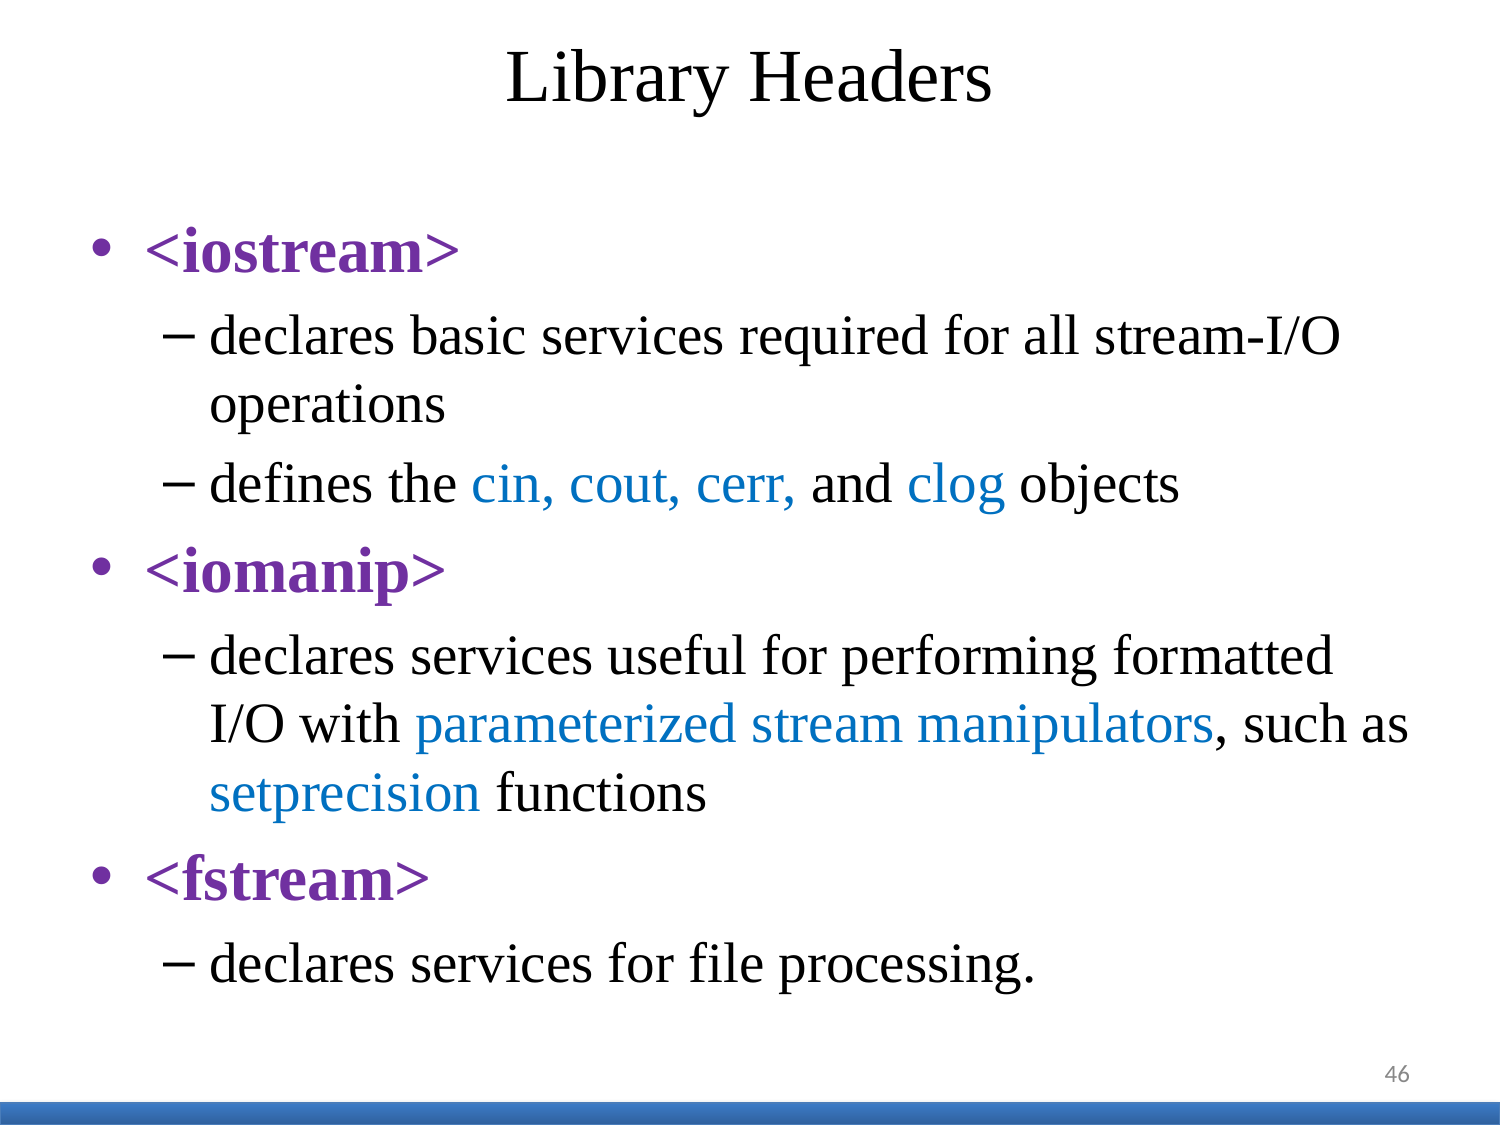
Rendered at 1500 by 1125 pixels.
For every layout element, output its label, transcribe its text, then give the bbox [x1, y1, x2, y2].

text_box [0, 1103, 1500, 1125]
slide_number ‹#› [1074, 1042, 1425, 1101]
list <iostream> declares basic services required for all stream-I/O operations defines the cin, cout, cerr, and clog objects <iomanip> declares services useful for performing formatted I/O with parameterized stream manipulators, such as setprecision functions <fstream> declares services for file processing. [75, 200, 1425, 1005]
title Library Headers [75, 9, 1425, 135]
